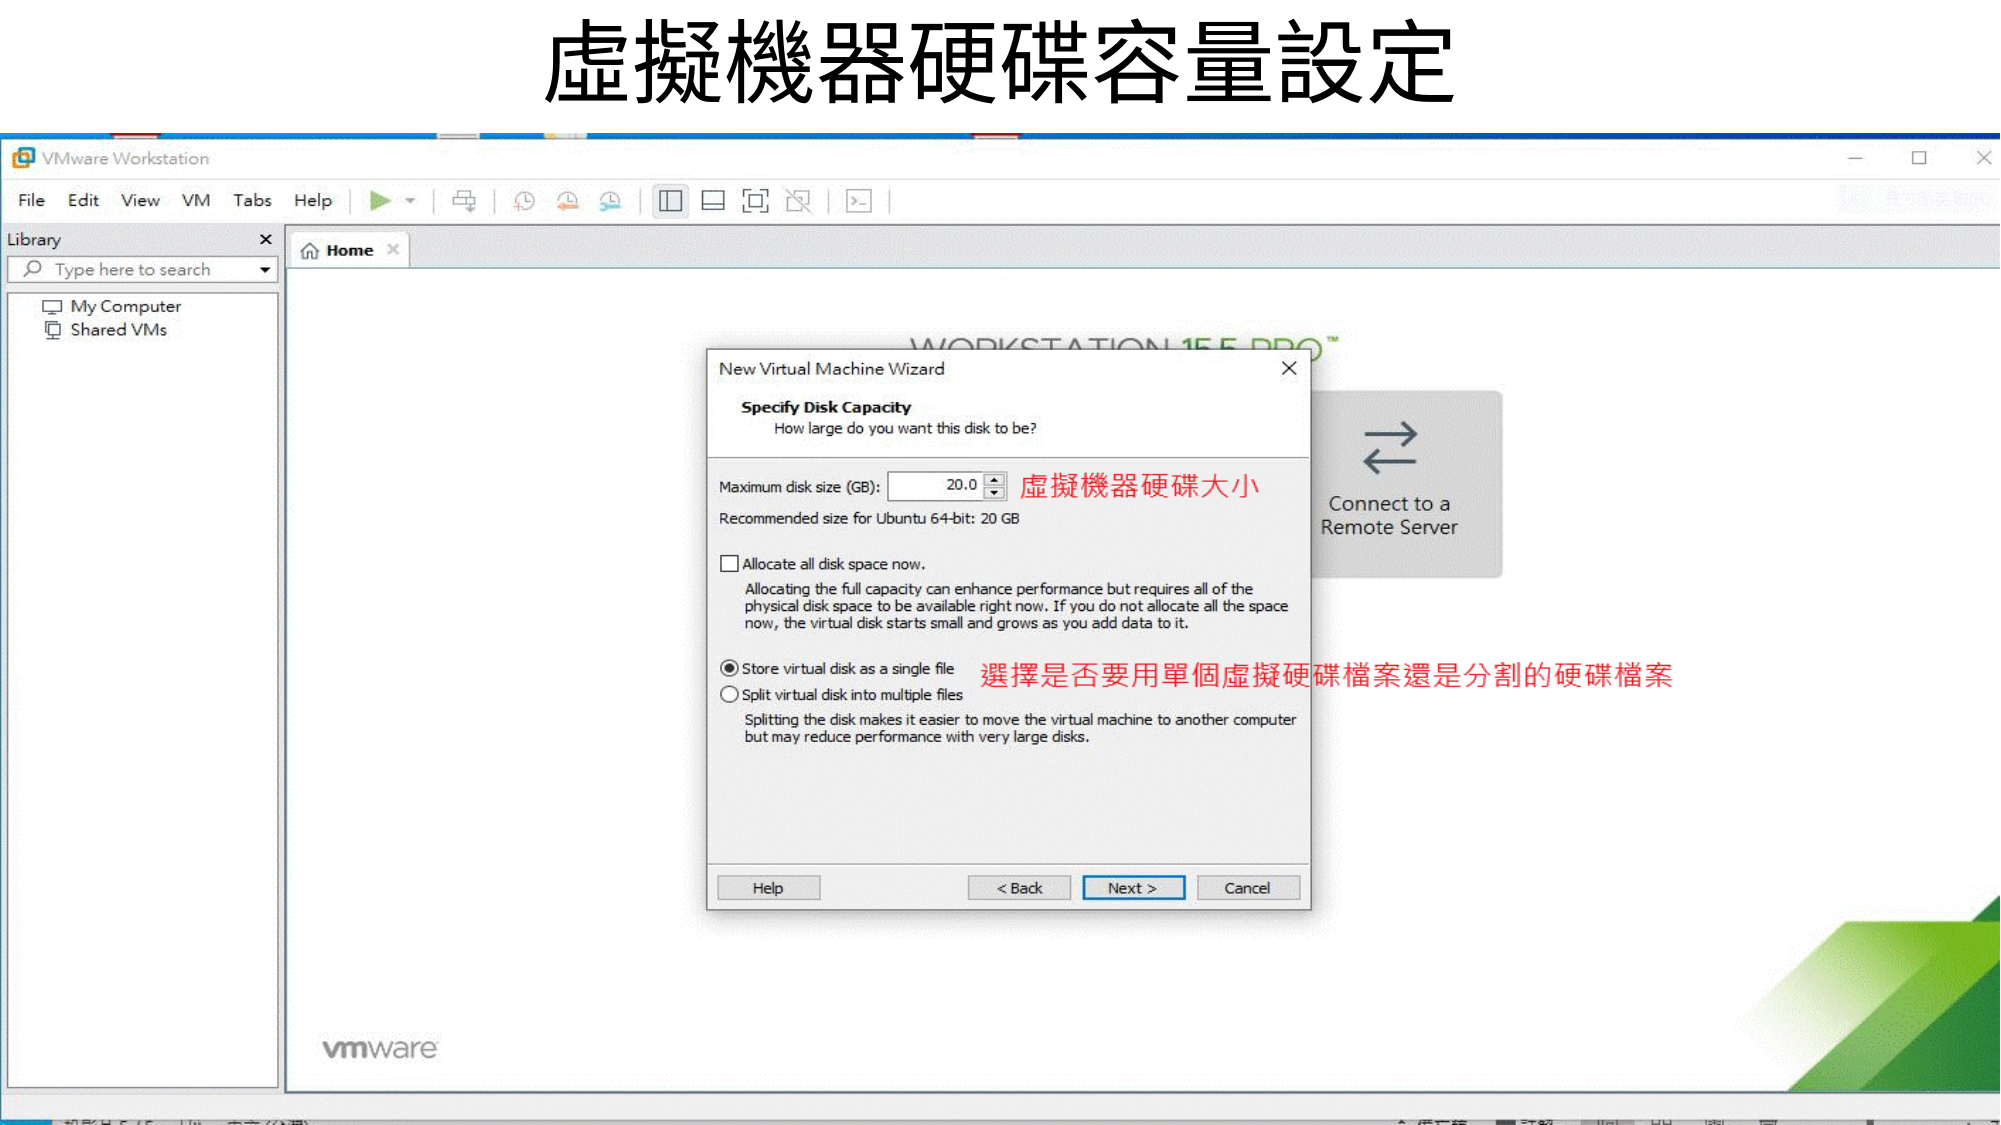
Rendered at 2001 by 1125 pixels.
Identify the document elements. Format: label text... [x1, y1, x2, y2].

title 虛擬機器硬碟容量設定 [0, 0, 2000, 133]
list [0, 133, 2000, 1125]
